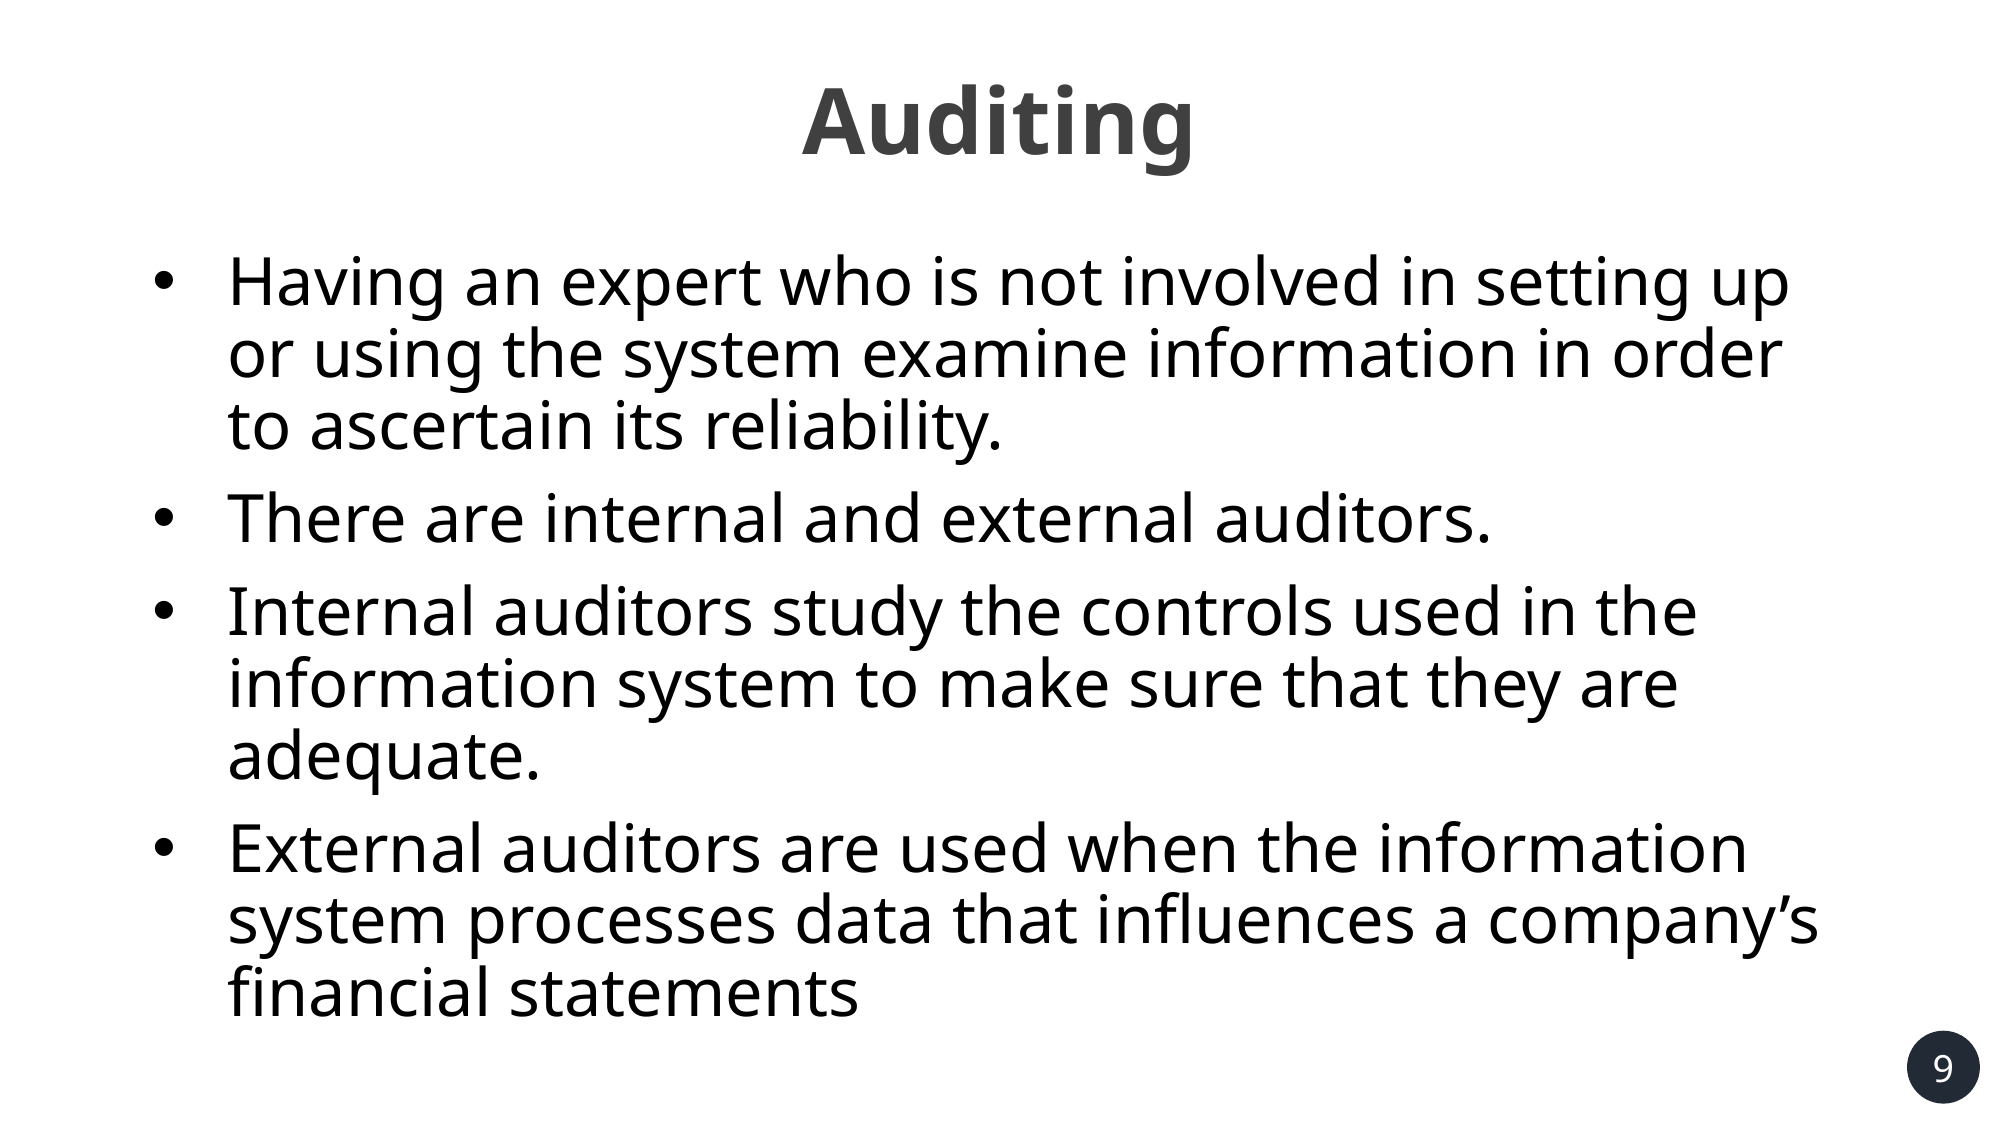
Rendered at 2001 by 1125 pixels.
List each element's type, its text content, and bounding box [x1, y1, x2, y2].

text_box 9 [1905, 1029, 1981, 1105]
title Auditing [137, 56, 1863, 193]
list Having an expert who is not involved in setting up or using the system examine information in order to ascertain its reliability. There are internal and external auditors. Internal auditors study the controls used in the information system to make sure that they are adequate. External auditors are used when the information system processes data that influences a company’s financial statements [137, 239, 1863, 1059]
